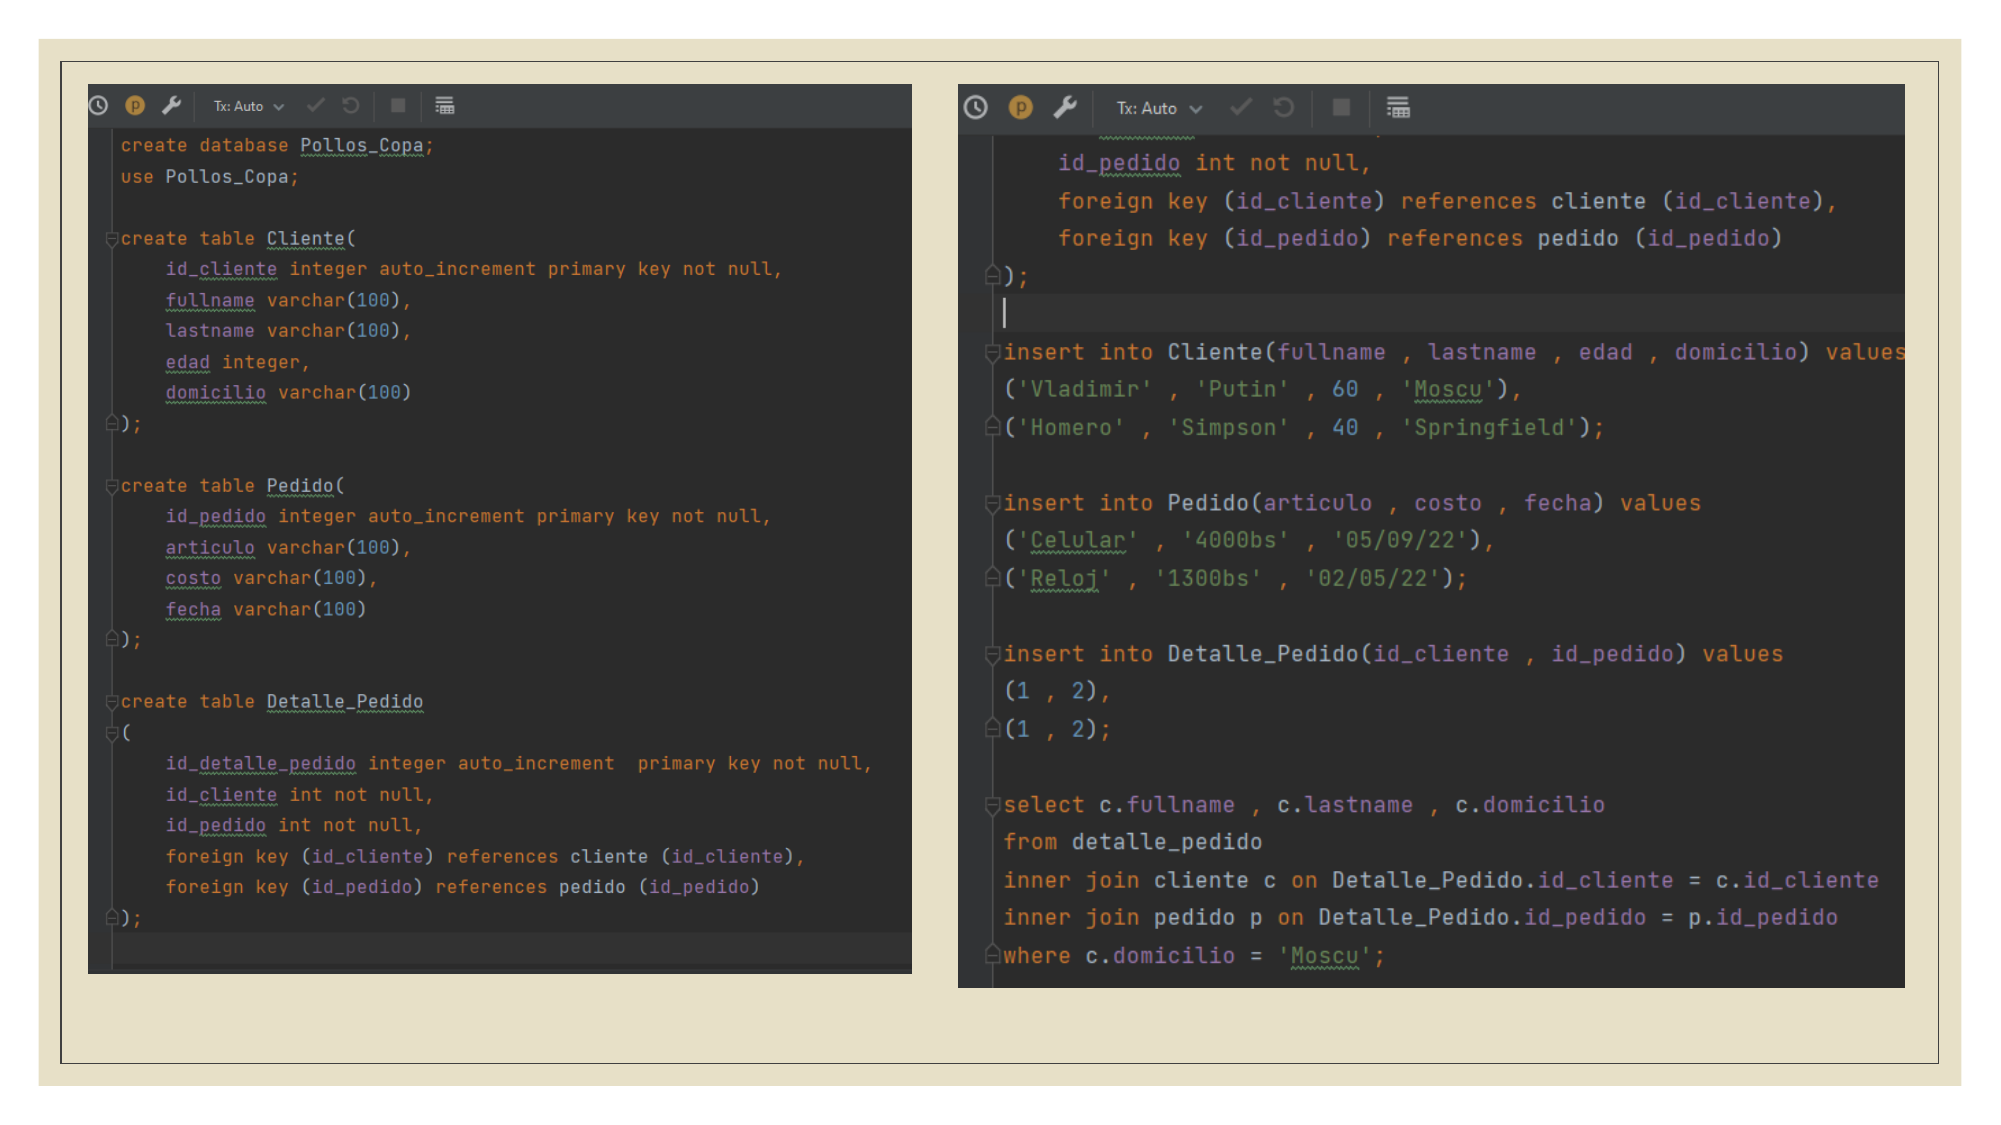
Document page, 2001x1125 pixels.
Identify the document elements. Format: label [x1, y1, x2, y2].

list [88, 84, 912, 975]
picture [958, 84, 1905, 988]
